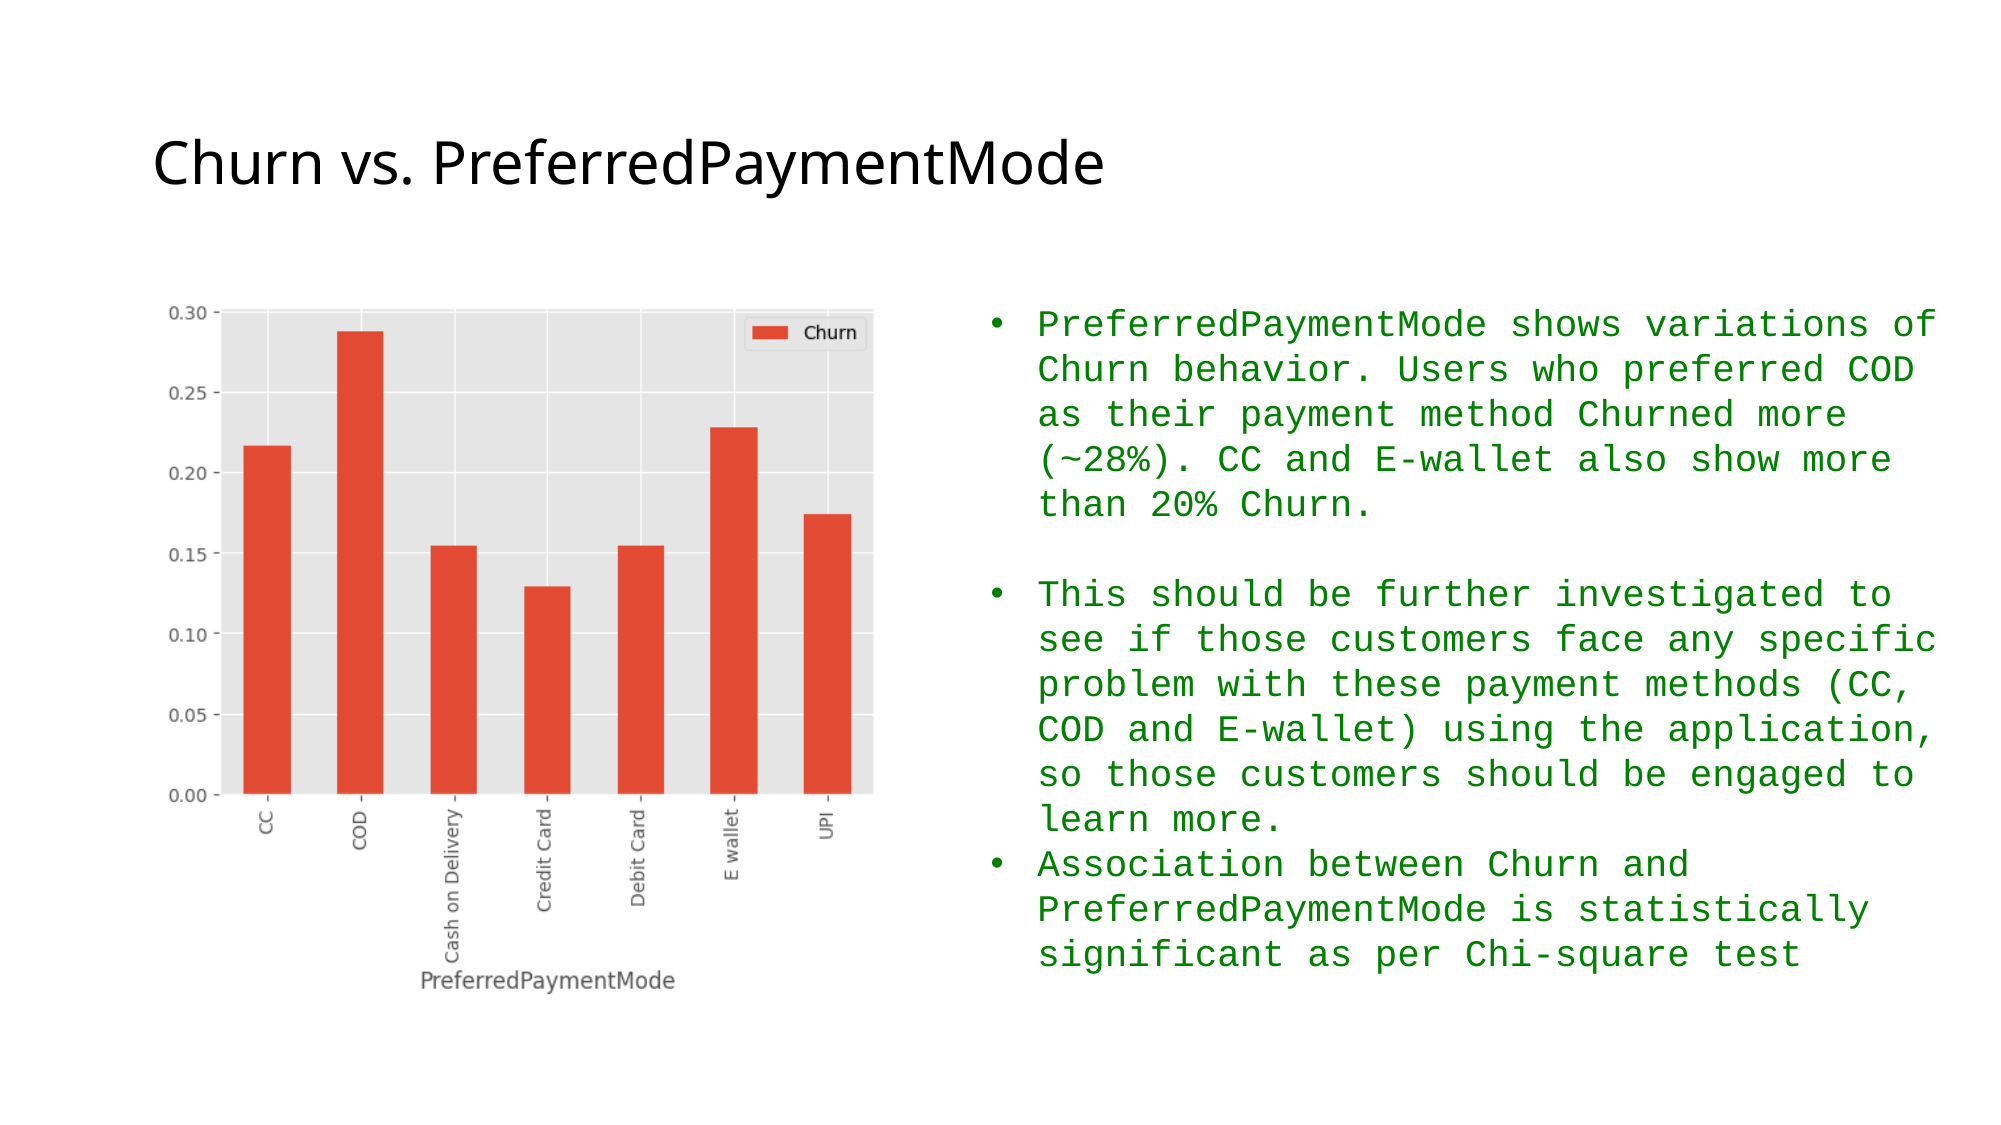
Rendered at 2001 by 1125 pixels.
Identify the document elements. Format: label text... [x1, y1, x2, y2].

text_box PreferredPaymentMode shows variations of Churn behavior. Users who preferred COD as their payment method Churned more (~28%). CC and E-wallet also show more than 20% Churn. This should be further investigated to see if those customers face any specific problem with these payment methods (CC, COD and E-wallet) using the application, so those customers should be engaged to learn more. Association between Churn and PreferredPaymentMode is statistically significant as per Chi-square test [975, 292, 1977, 1027]
title Churn vs. PreferredPaymentMode [137, 59, 1863, 278]
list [154, 292, 887, 1006]
